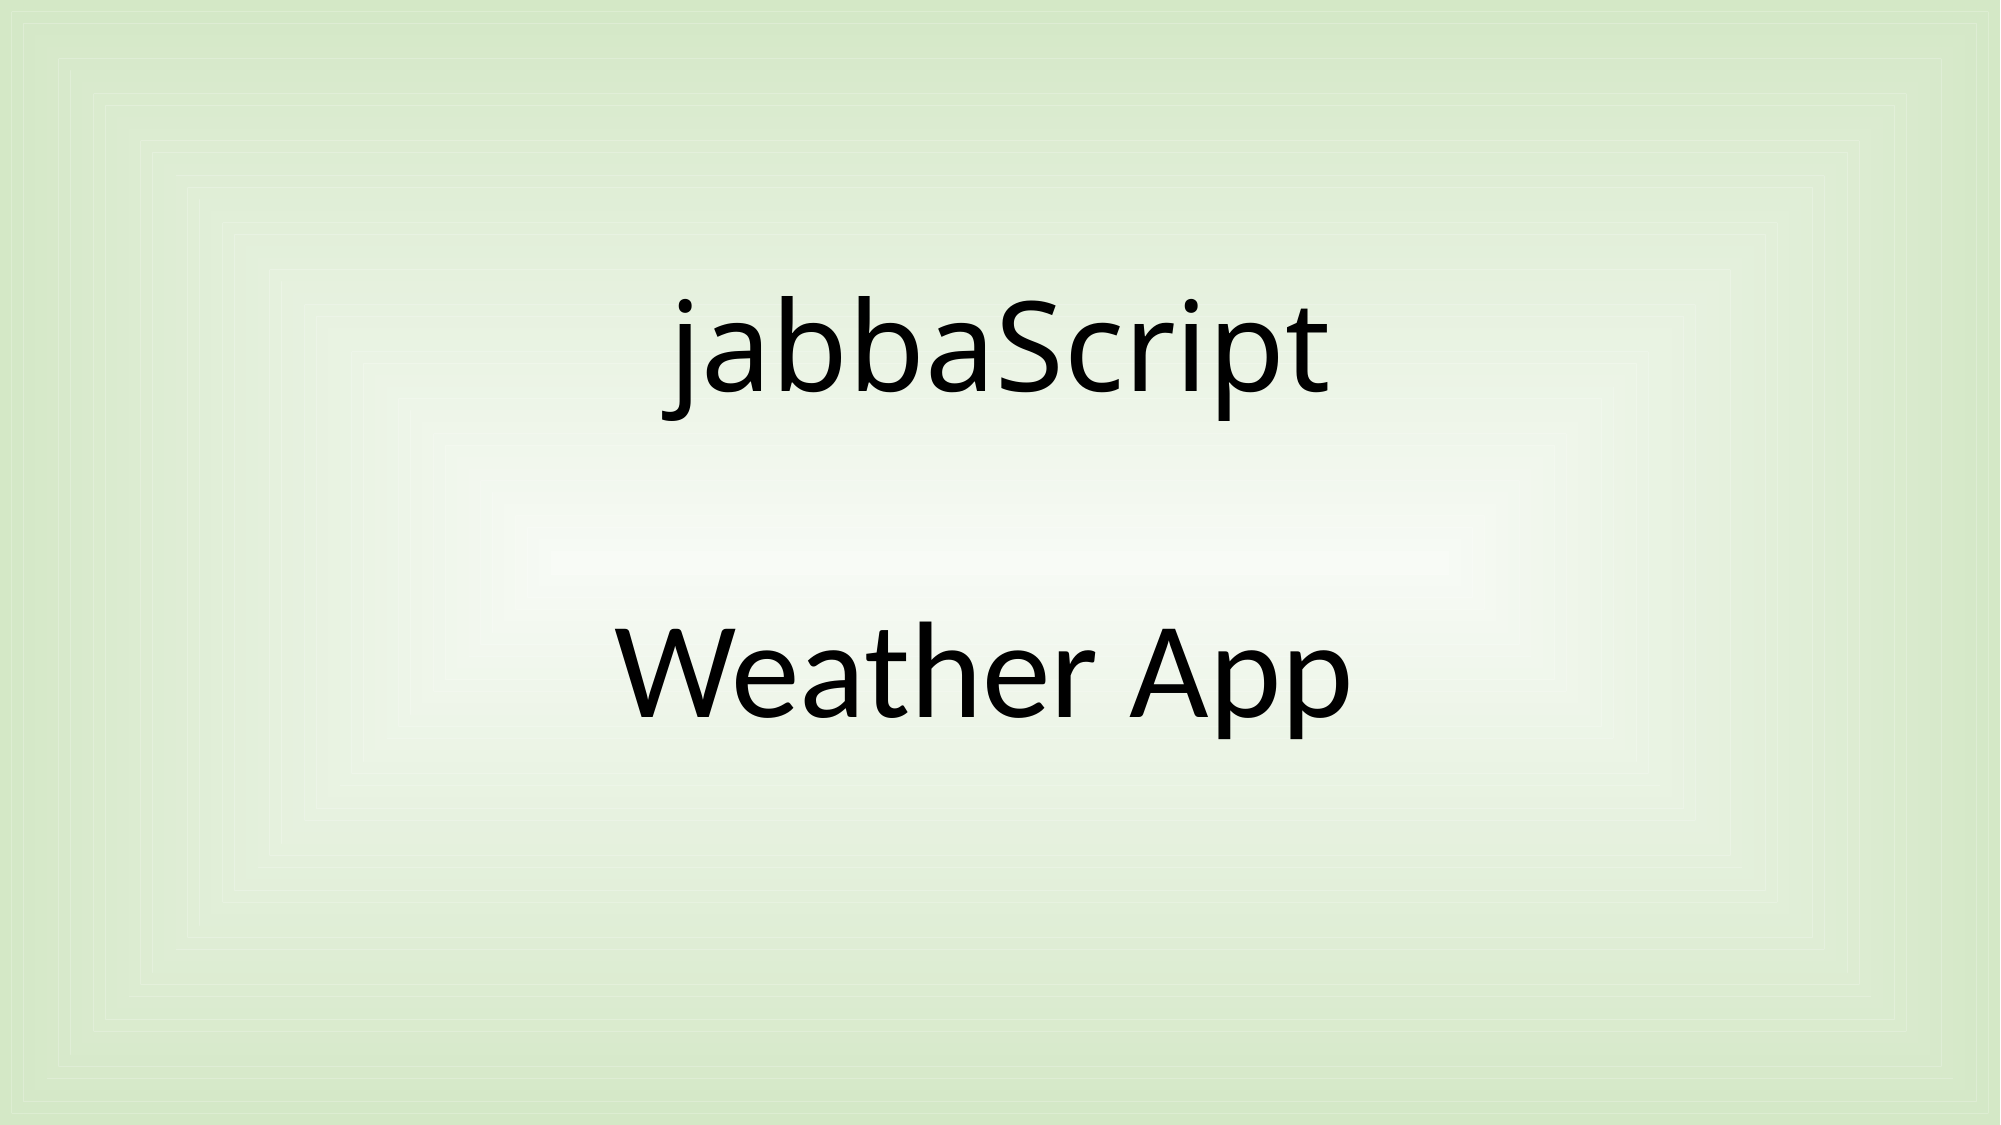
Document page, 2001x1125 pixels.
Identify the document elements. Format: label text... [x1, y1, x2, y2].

subtitle Weather App [249, 590, 1750, 863]
title jabbaScript [249, 184, 1750, 576]
